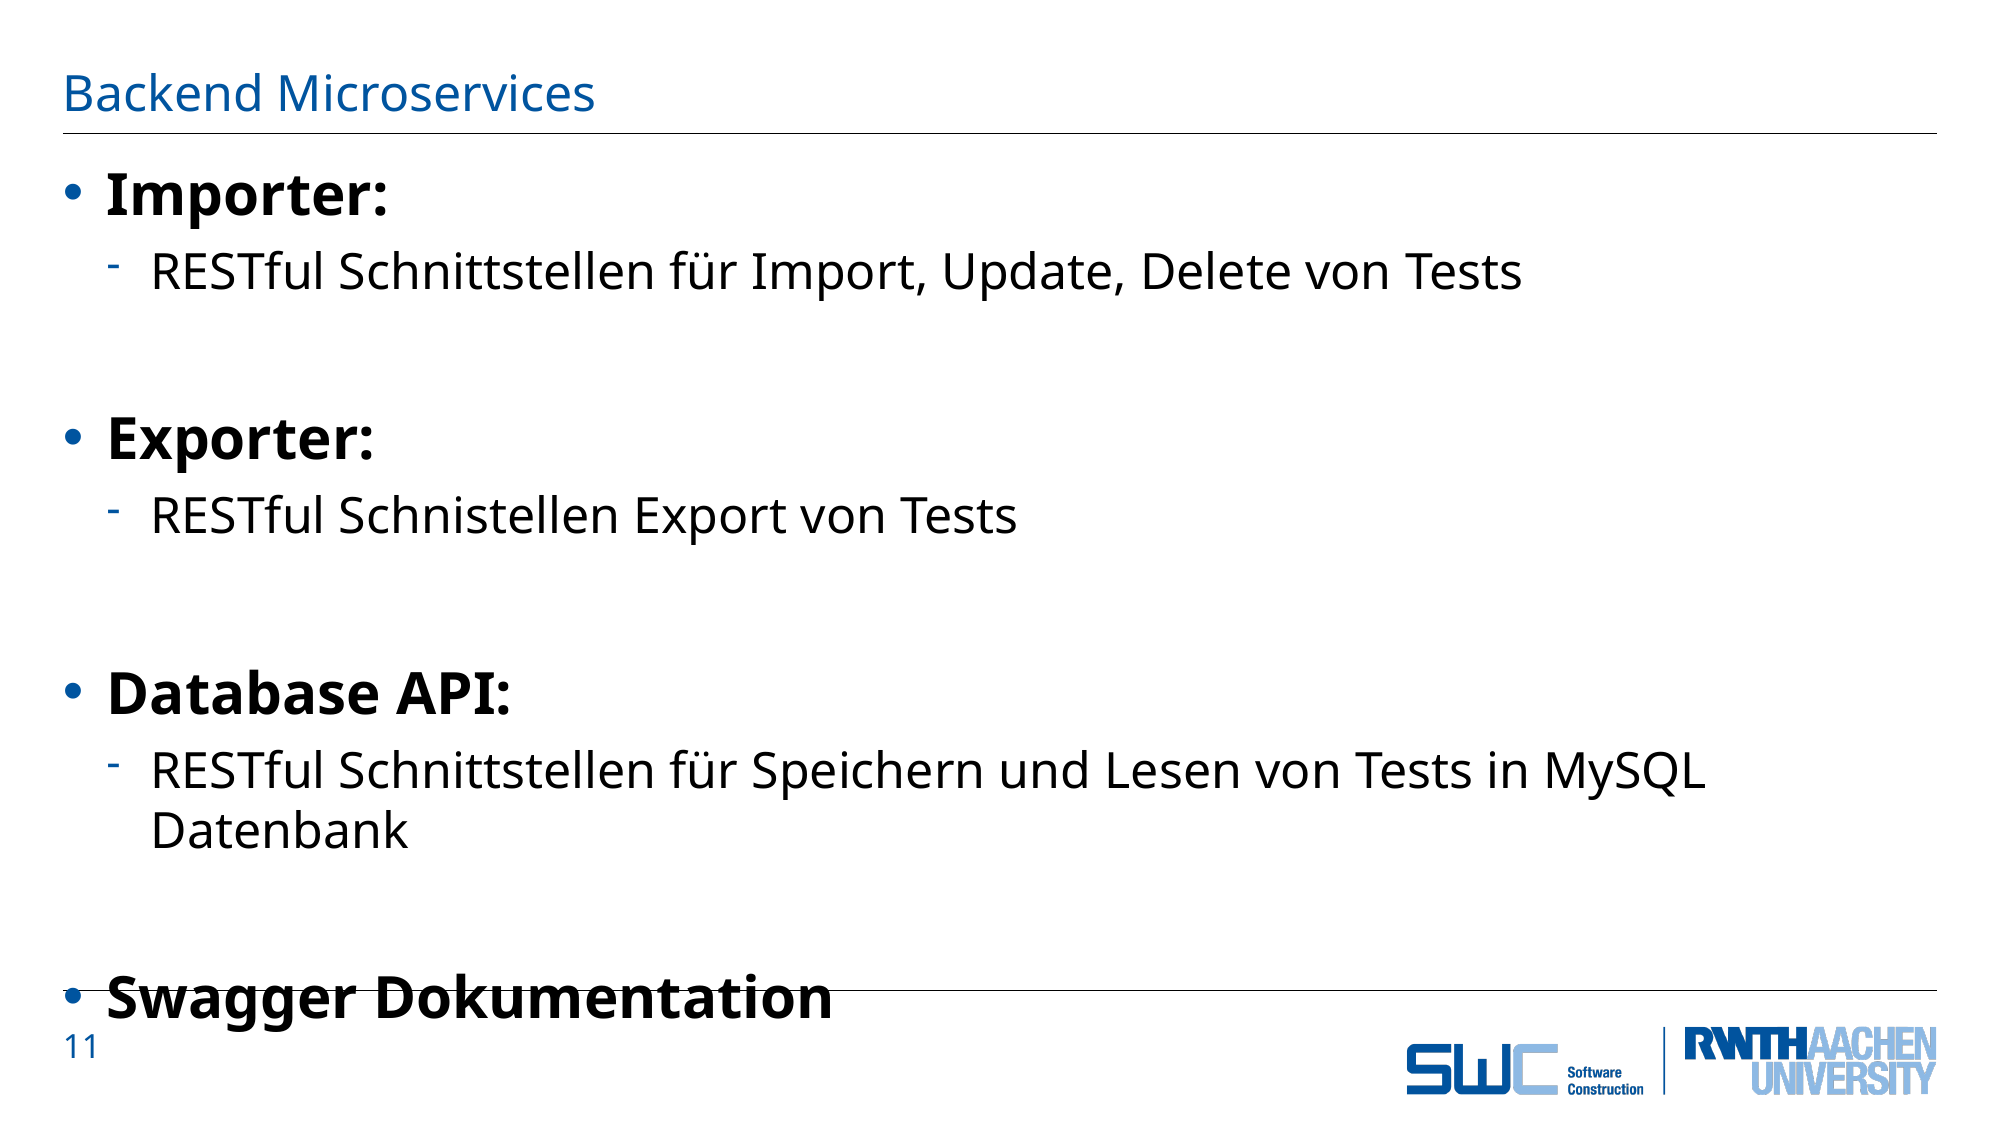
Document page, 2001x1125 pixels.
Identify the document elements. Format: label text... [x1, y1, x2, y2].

title Backend Microservices [62, 33, 1938, 123]
footer [162, 1025, 1207, 1093]
slide_number 11 [62, 1025, 153, 1093]
picture [1386, 993, 1957, 1125]
list Importer: RESTful Schnittstellen für Import, Update, Delete von Tests Exporter: RESTful Schnistellen Export von Tests Database API: RESTful Schnittstellen für Speichern und Lesen von Tests in MySQL Datenbank Swagger Dokumentation [62, 144, 1938, 979]
